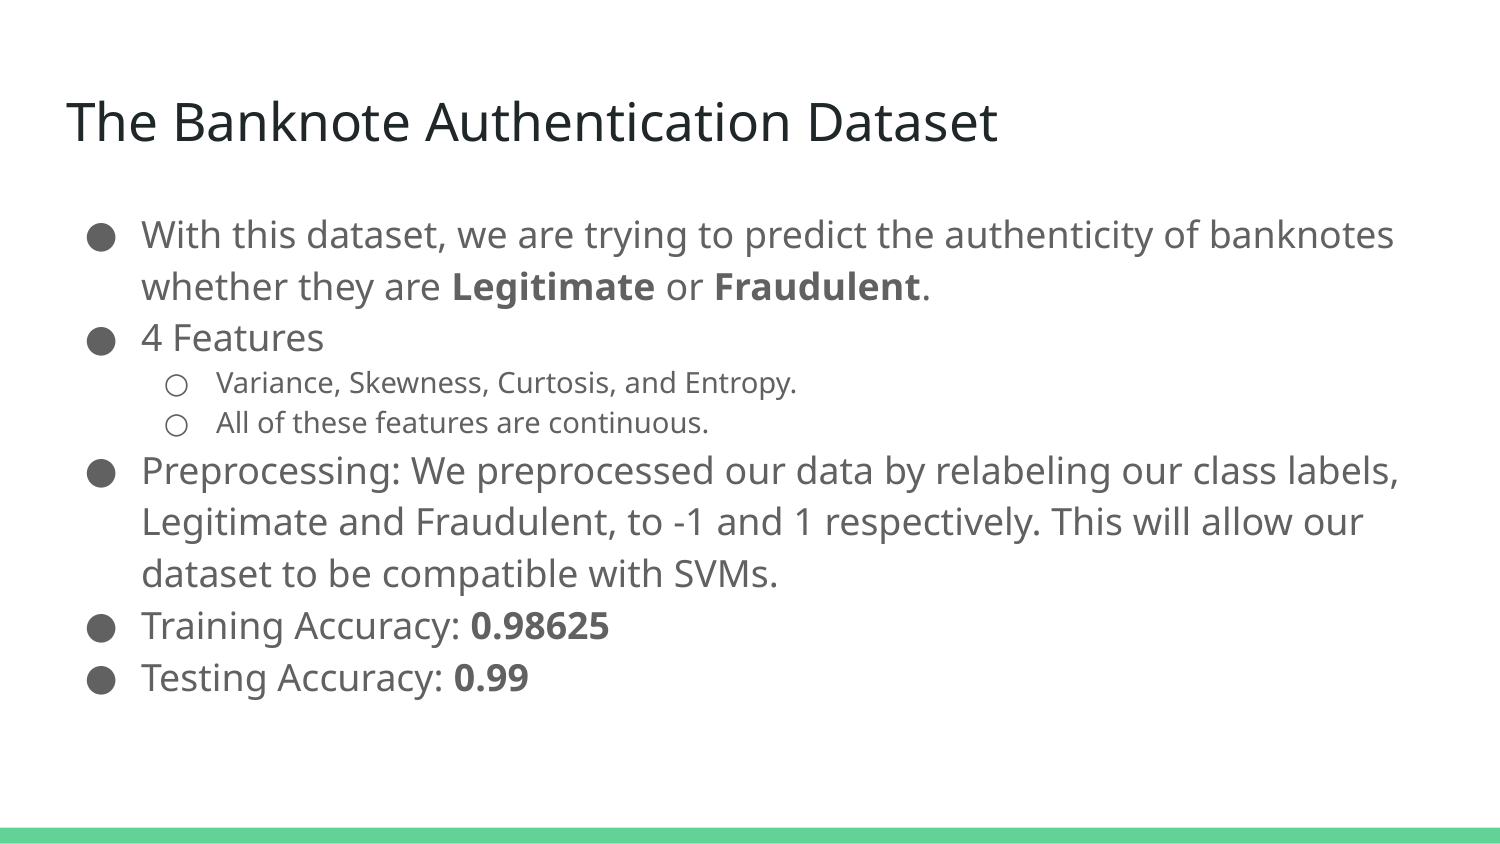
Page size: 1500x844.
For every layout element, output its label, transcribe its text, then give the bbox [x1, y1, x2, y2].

title The Banknote Authentication Dataset [51, 72, 1449, 167]
list With this dataset, we are trying to predict the authenticity of banknotes whether they are Legitimate or Fraudulent. 4 Features Variance, Skewness, Curtosis, and Entropy. All of these features are continuous. Preprocessing: We preprocessed our data by relabeling our class labels, Legitimate and Fraudulent, to -1 and 1 respectively. This will allow our dataset to be compatible with SVMs. Training Accuracy: 0.98625 Testing Accuracy: 0.99 [51, 189, 1449, 773]
